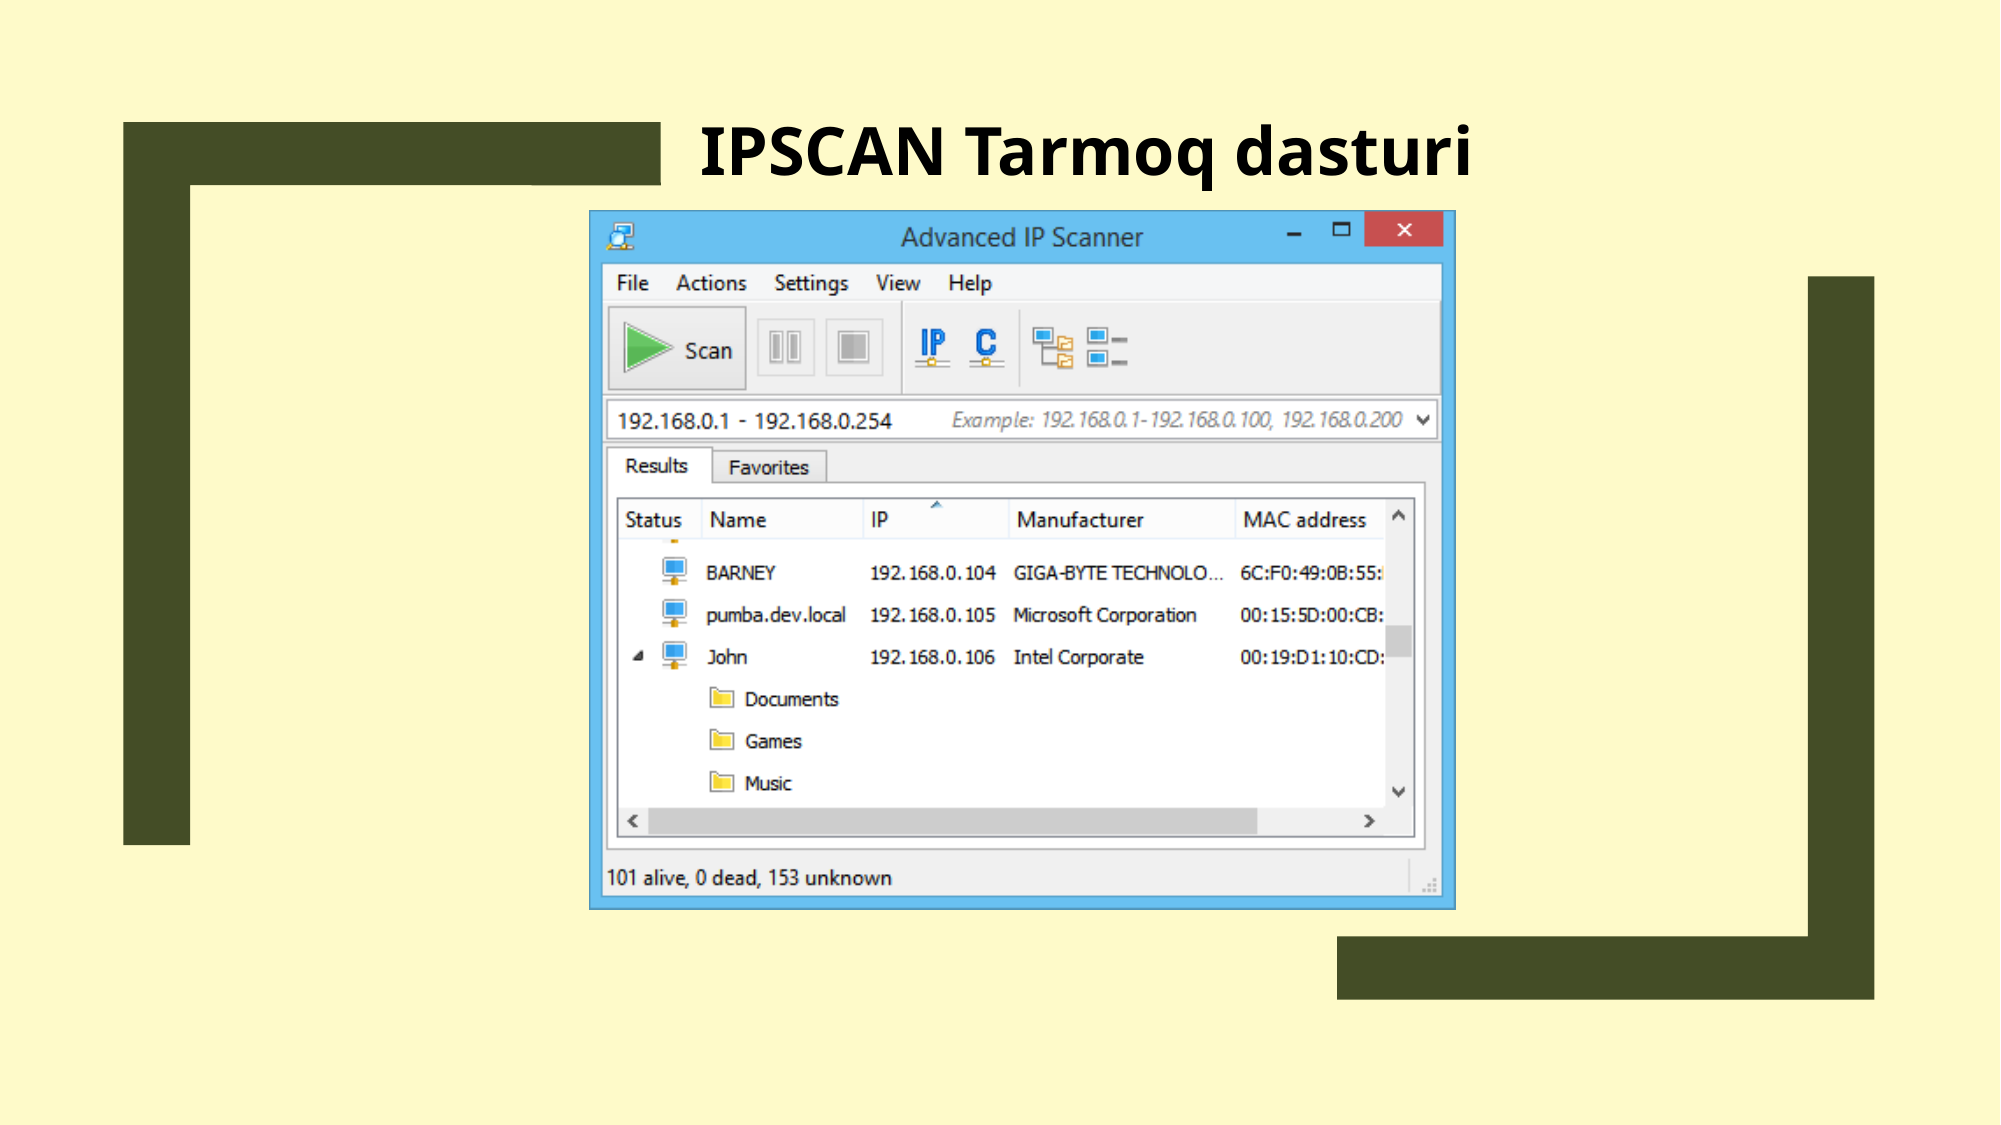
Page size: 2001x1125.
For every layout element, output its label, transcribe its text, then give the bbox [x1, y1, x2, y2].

text_box IPSCAN Tarmoq dasturi [206, 101, 1968, 197]
picture [589, 210, 1456, 910]
